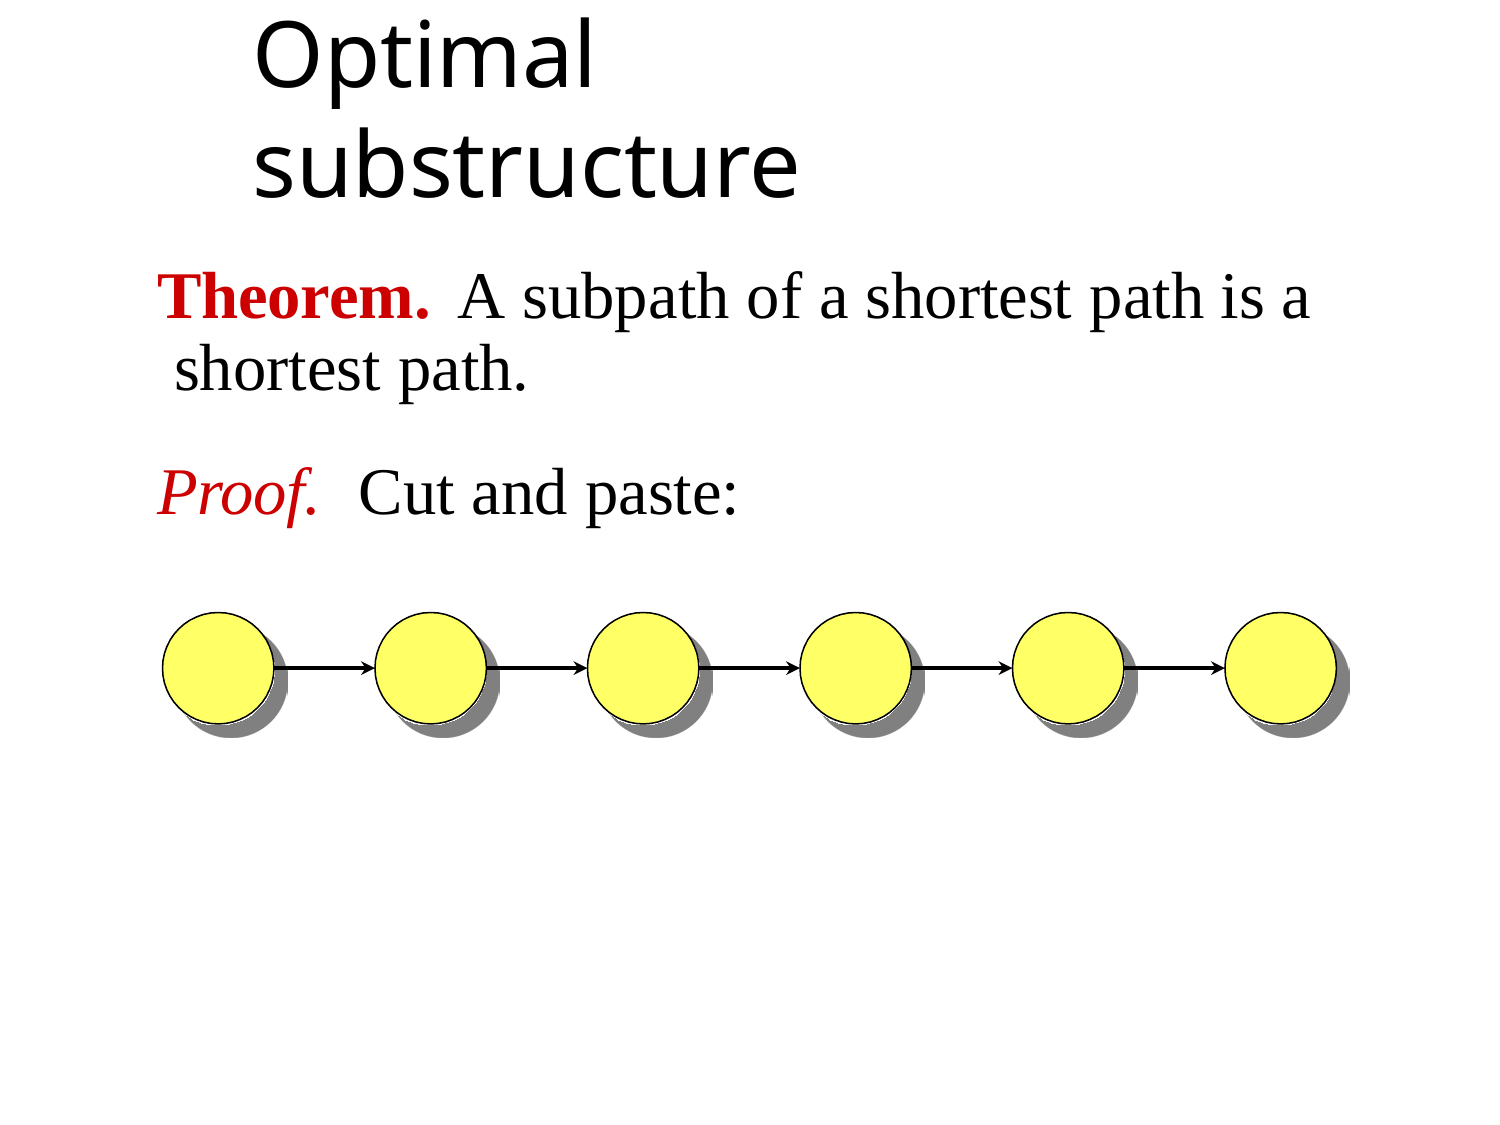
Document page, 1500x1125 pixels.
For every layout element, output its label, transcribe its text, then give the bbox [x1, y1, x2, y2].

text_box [161, 611, 1350, 738]
text_box Theorem. A subpath of a shortest path is a shortest path. Proof. Cut and paste: [155, 248, 1315, 528]
title Optimal substructure [250, 0, 1103, 216]
